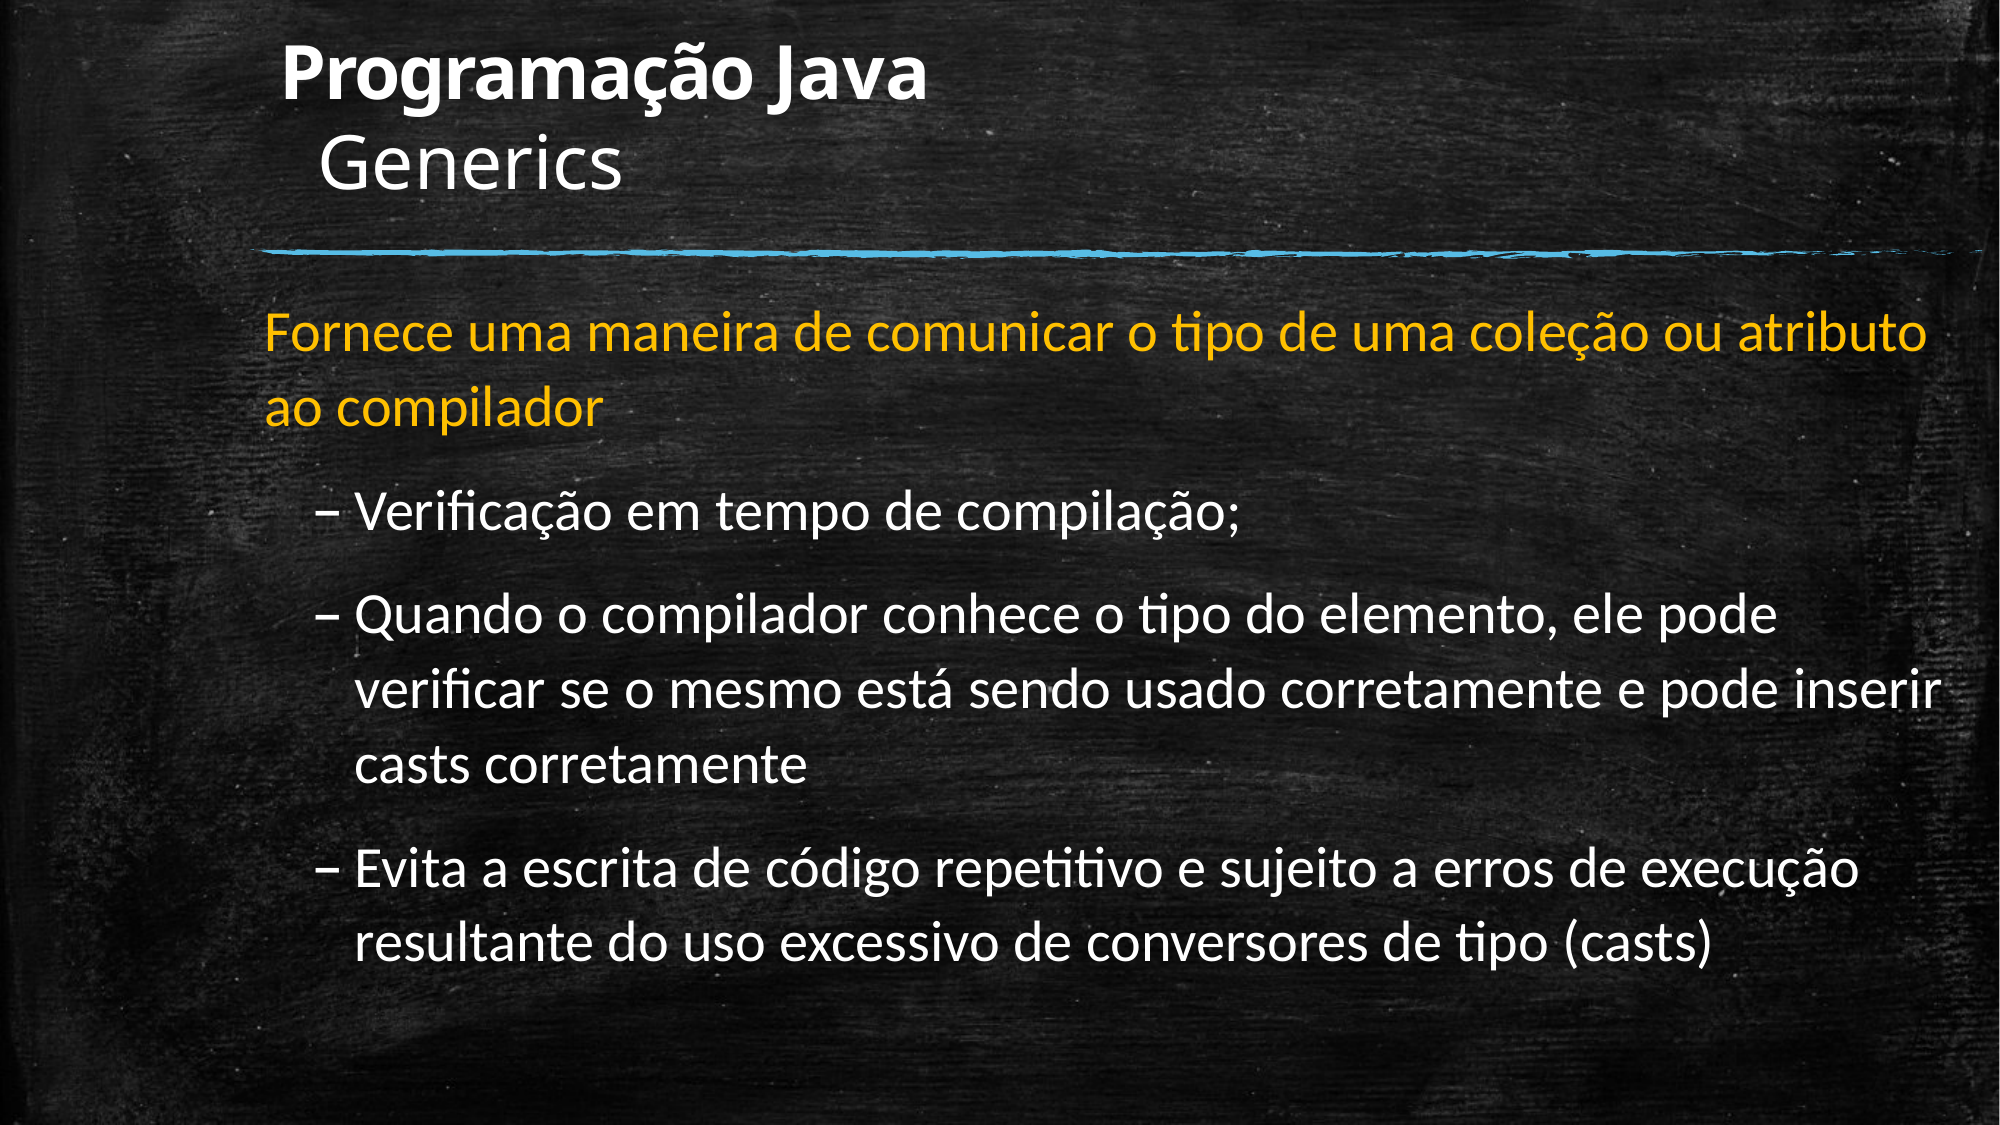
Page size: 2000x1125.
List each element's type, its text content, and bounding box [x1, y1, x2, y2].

title Programação Java Generics [249, 45, 1520, 200]
list Fornece uma maneira de comunicar o tipo de uma coleção ou atributo ao compilador Verificação em tempo de compilação; Quando o compilador conhece o tipo do elemento, ele pode verificar se o mesmo está sendo usado corretamente e pode inserir casts corretamente Evita a escrita de código repetitivo e sujeito a erros de execução resultante do uso excessivo de conversores de tipo (casts) [249, 200, 1969, 1083]
